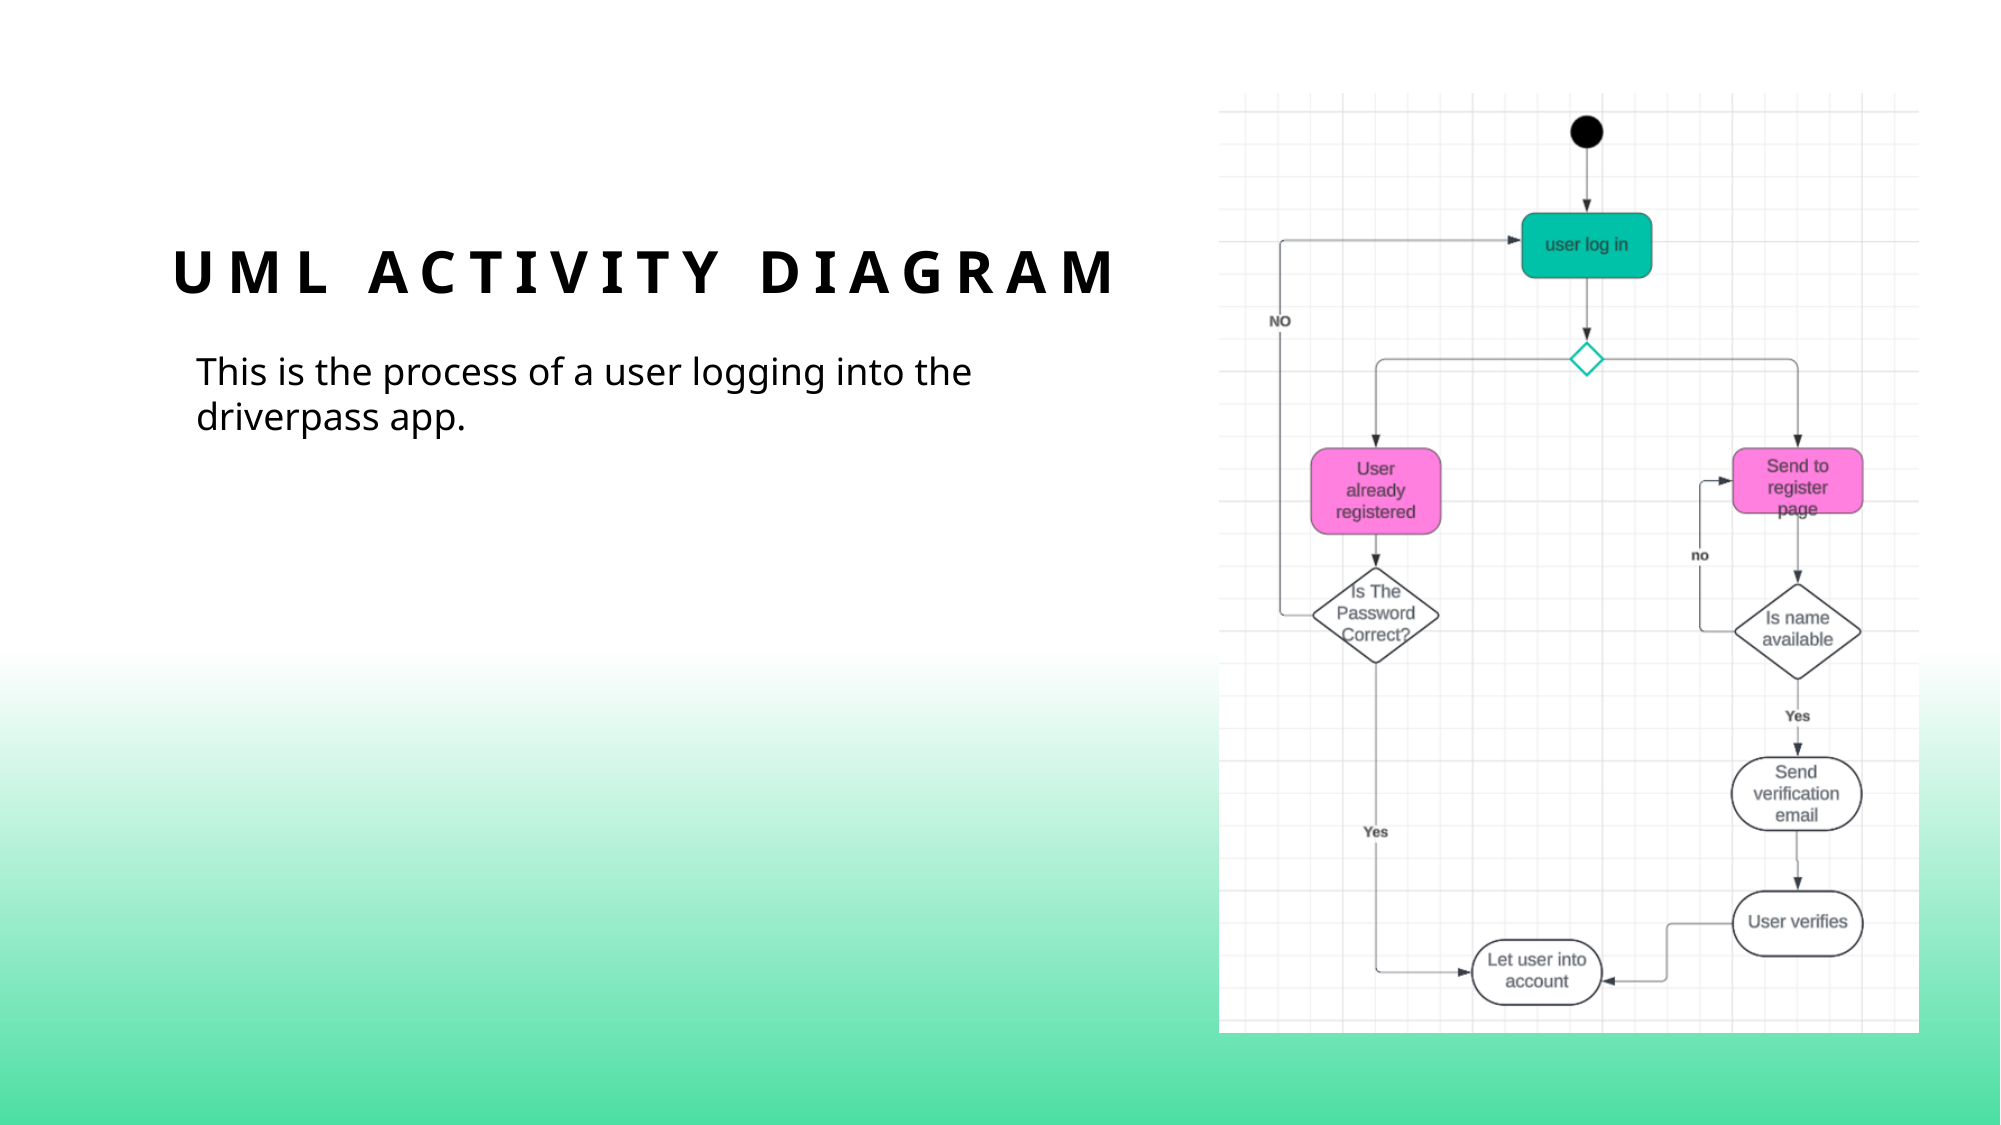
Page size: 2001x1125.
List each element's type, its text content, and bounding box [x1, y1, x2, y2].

text_box This is the process of a user logging into the driverpass app. [181, 340, 1127, 446]
title UML Activity Diagram [156, 124, 1218, 313]
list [1218, 93, 1919, 1033]
